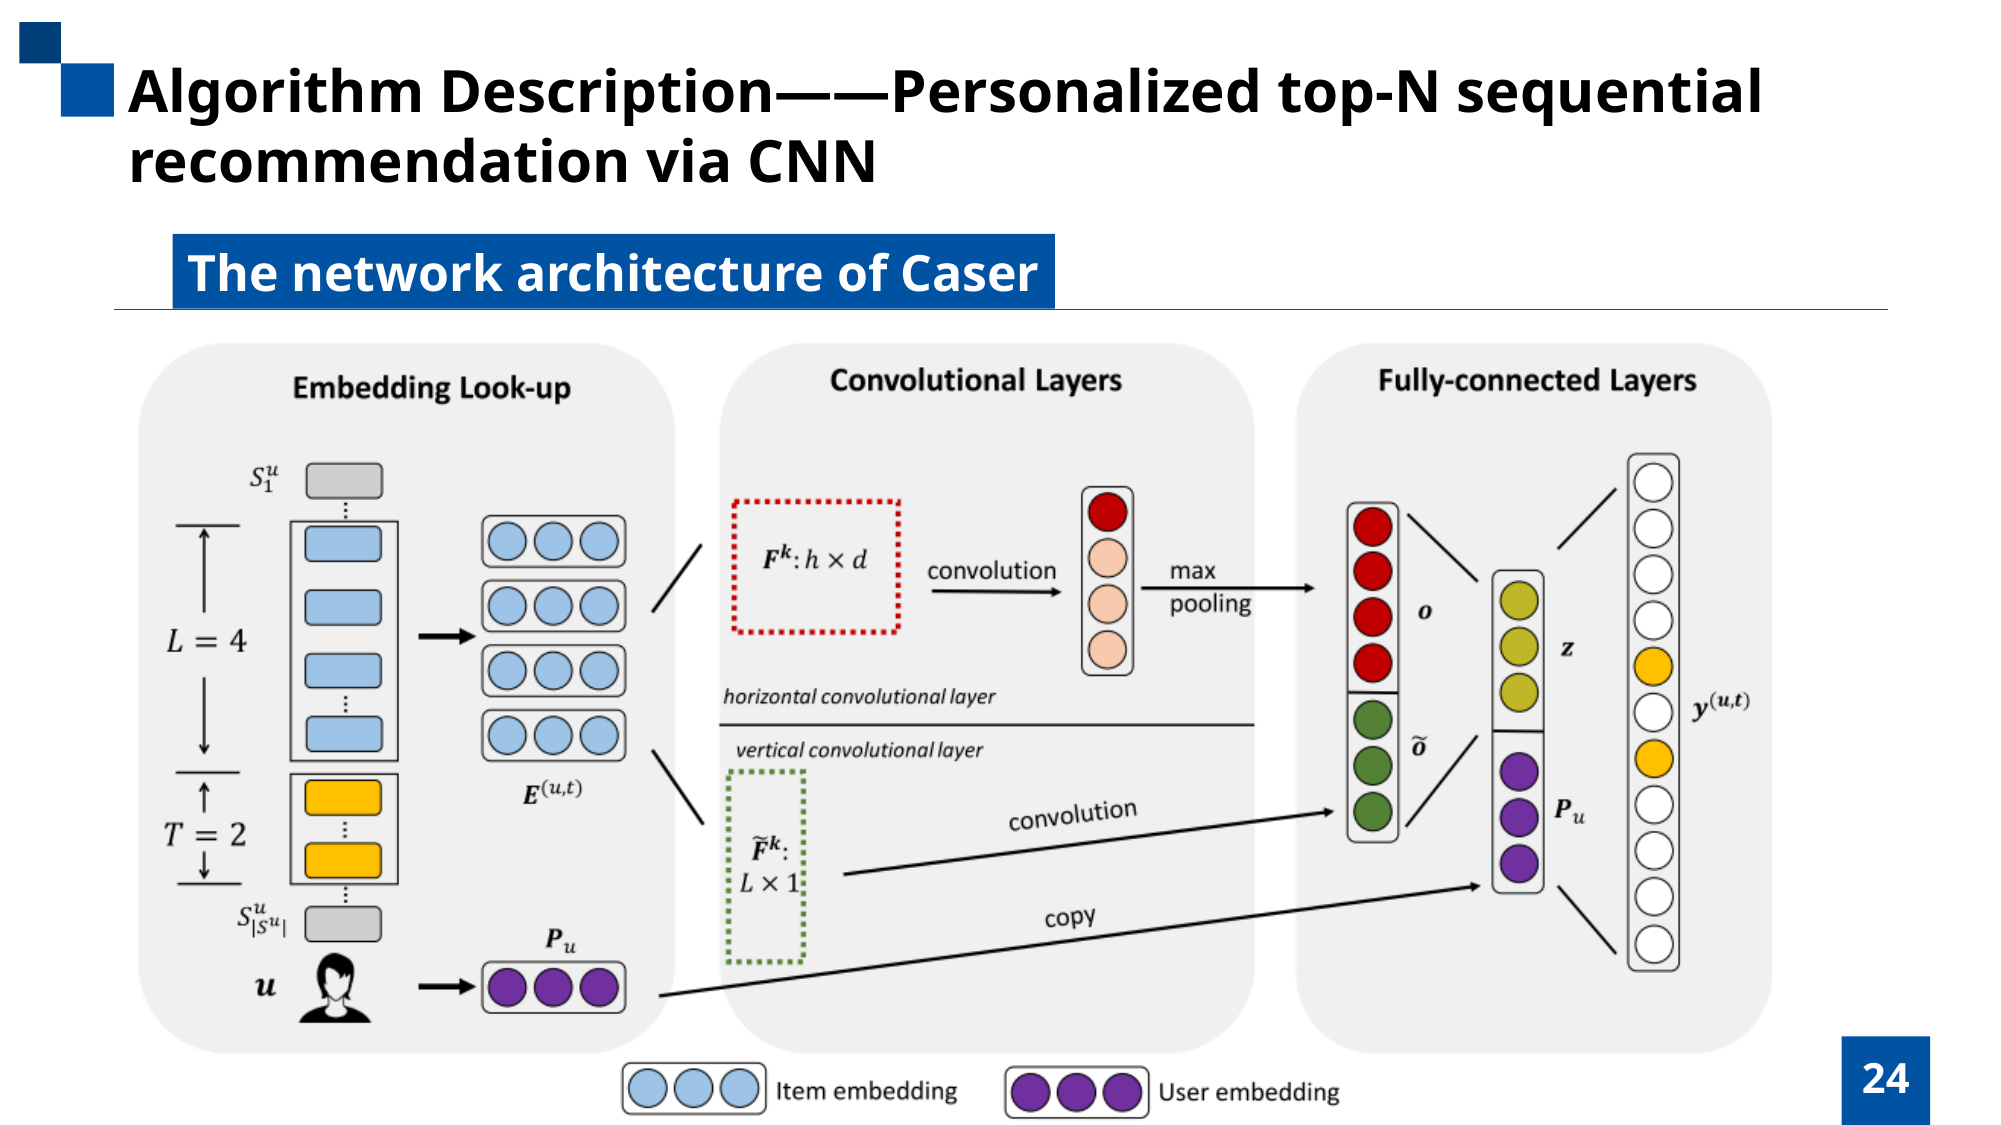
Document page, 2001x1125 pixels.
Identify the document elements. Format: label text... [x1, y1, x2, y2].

text_box Algorithm Description——Personalized top-N sequential recommendation via CNN [113, 47, 1886, 202]
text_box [113, 233, 1888, 310]
picture [127, 319, 1785, 1125]
slide_number 24 [1785, 1050, 2000, 1111]
